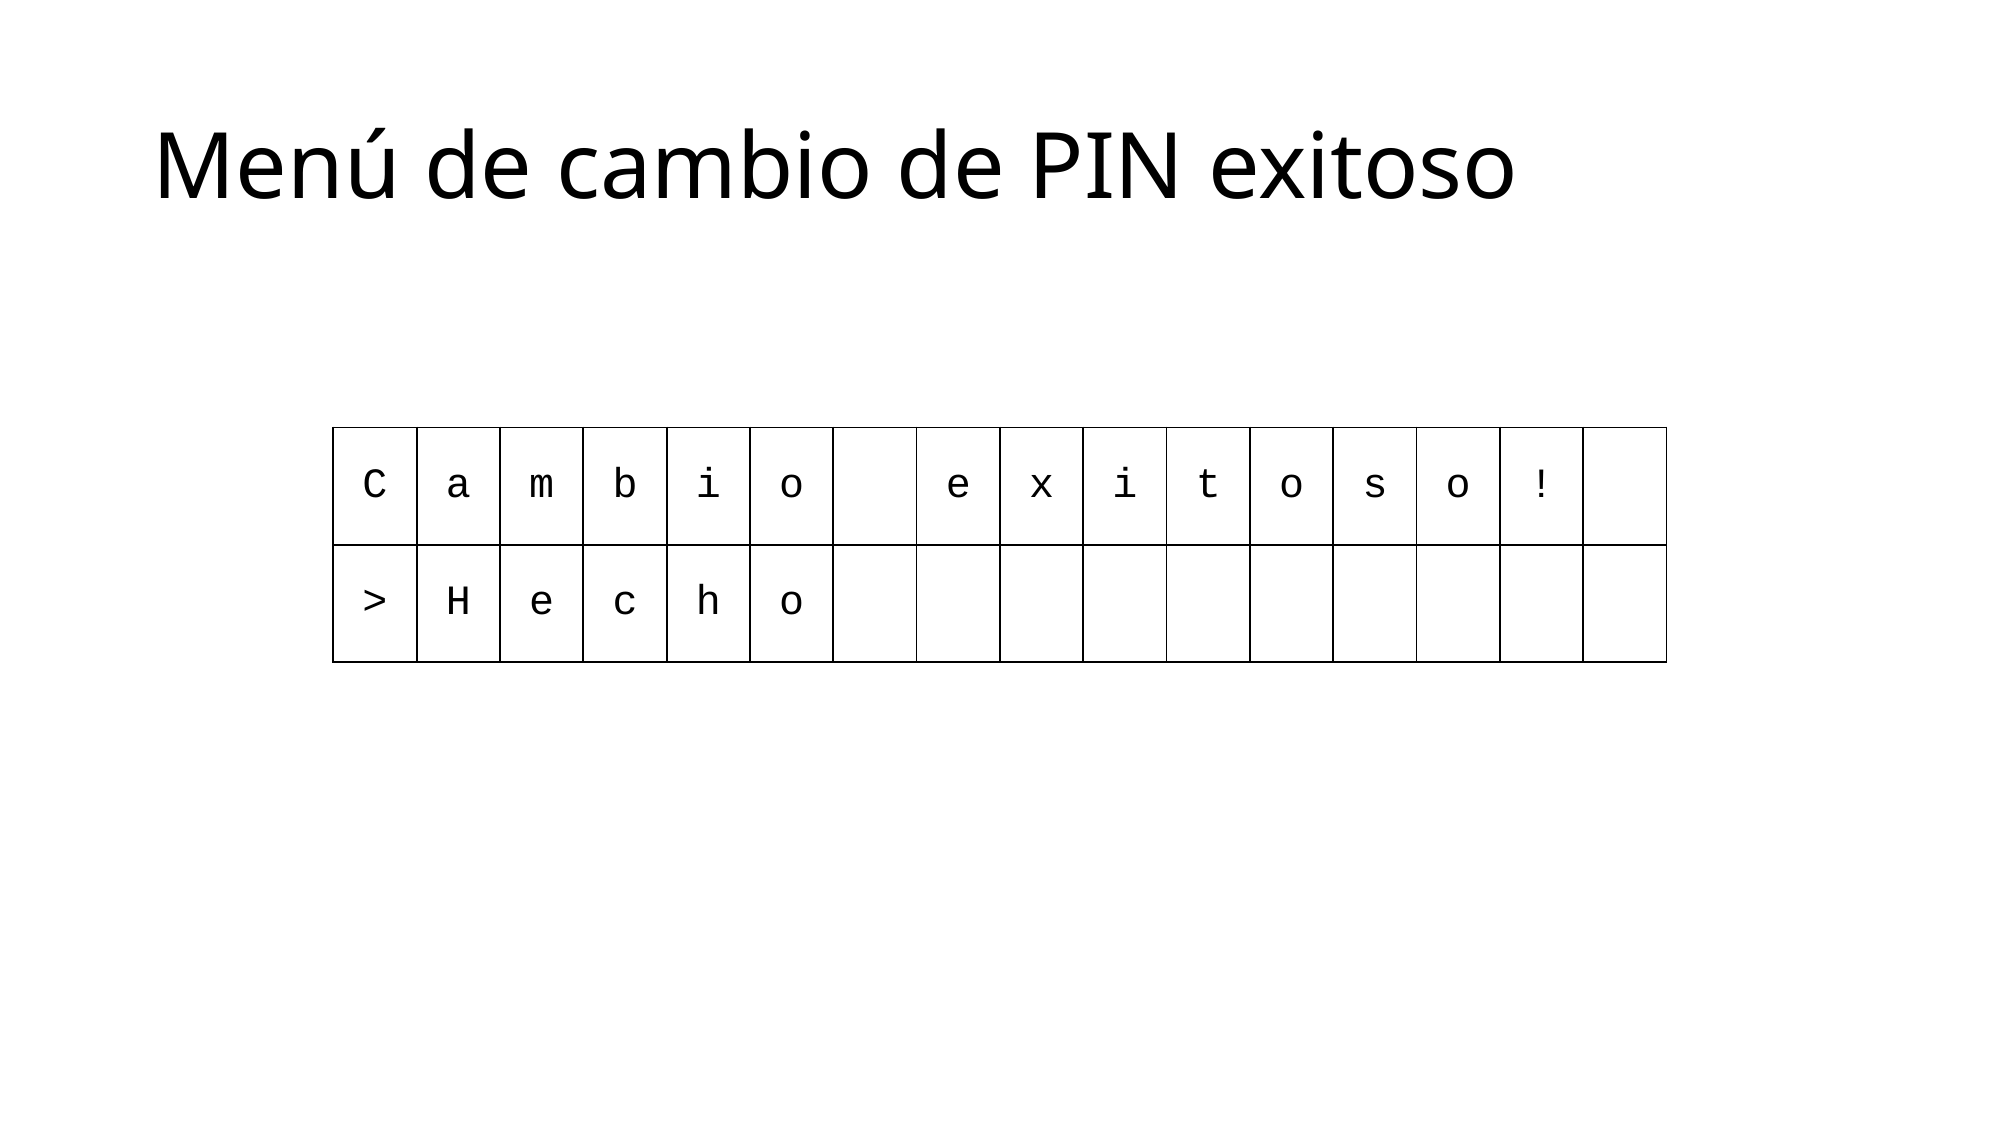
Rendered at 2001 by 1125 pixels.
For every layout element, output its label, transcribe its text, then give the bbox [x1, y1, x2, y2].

table_cell [1584, 546, 1666, 661]
table_header i [668, 428, 749, 544]
table_header [1584, 428, 1666, 544]
table_cell [834, 546, 916, 661]
table_cell [1251, 546, 1332, 661]
table_cell H [418, 546, 499, 661]
table_cell h [668, 546, 749, 661]
table_header e [917, 428, 999, 544]
table_cell [1501, 546, 1582, 661]
table_cell [1167, 546, 1249, 661]
table_header b [584, 428, 666, 544]
table_header ! [1501, 428, 1582, 544]
table_header C [334, 428, 416, 544]
table_header x [1001, 428, 1082, 544]
table_header s [1334, 428, 1416, 544]
table_header [834, 428, 916, 544]
table_header t [1167, 428, 1249, 544]
table_header o [1251, 428, 1332, 544]
table_cell [1334, 546, 1416, 661]
title Menú de cambio de PIN exitoso [137, 59, 1863, 278]
table_cell o [751, 546, 832, 661]
table_cell [1084, 546, 1166, 661]
table_header m [501, 428, 582, 544]
table_header o [751, 428, 832, 544]
table_header a [418, 428, 499, 544]
table_cell [917, 546, 999, 661]
table_header i [1084, 428, 1166, 544]
table_cell > [334, 546, 416, 661]
table_cell e [501, 546, 582, 661]
table_header o [1417, 428, 1499, 544]
table_cell [1001, 546, 1082, 661]
table_cell [1417, 546, 1499, 661]
table_cell c [584, 546, 666, 661]
